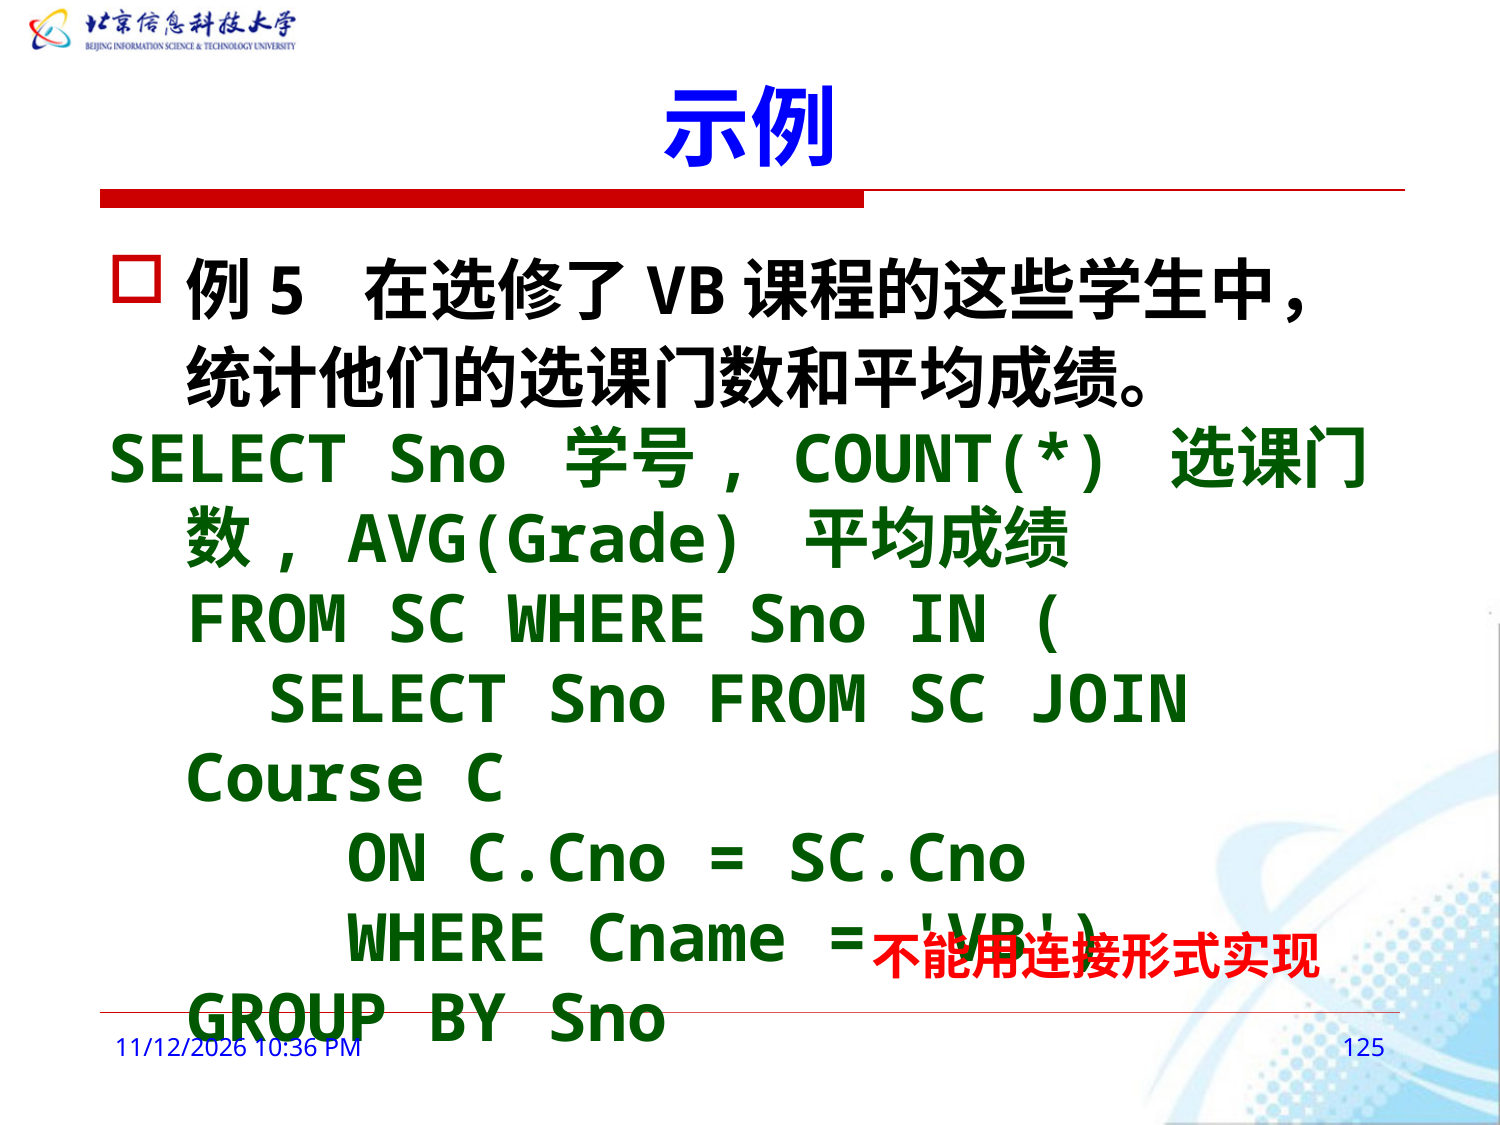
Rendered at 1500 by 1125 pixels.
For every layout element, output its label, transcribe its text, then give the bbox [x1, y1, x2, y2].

list 例5 在选修了VB课程的这些学生中，统计他们的选课门数和平均成绩。 SELECT Sno 学号, COUNT(*) 选课门数, AVG(Grade) 平均成绩 FROM SC WHERE Sno IN ( SELECT Sno FROM SC JOIN Course C ON C.Cno = SC.Cno WHERE Cname = 'VB') GROUP BY Sno [92, 231, 1406, 1000]
text_box 不能用连接形式实现 [856, 916, 1376, 992]
slide_number 125 [1074, 1024, 1401, 1103]
title 示例 [93, 49, 1407, 185]
picture [0, 0, 1500, 1125]
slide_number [99, 1024, 432, 1103]
